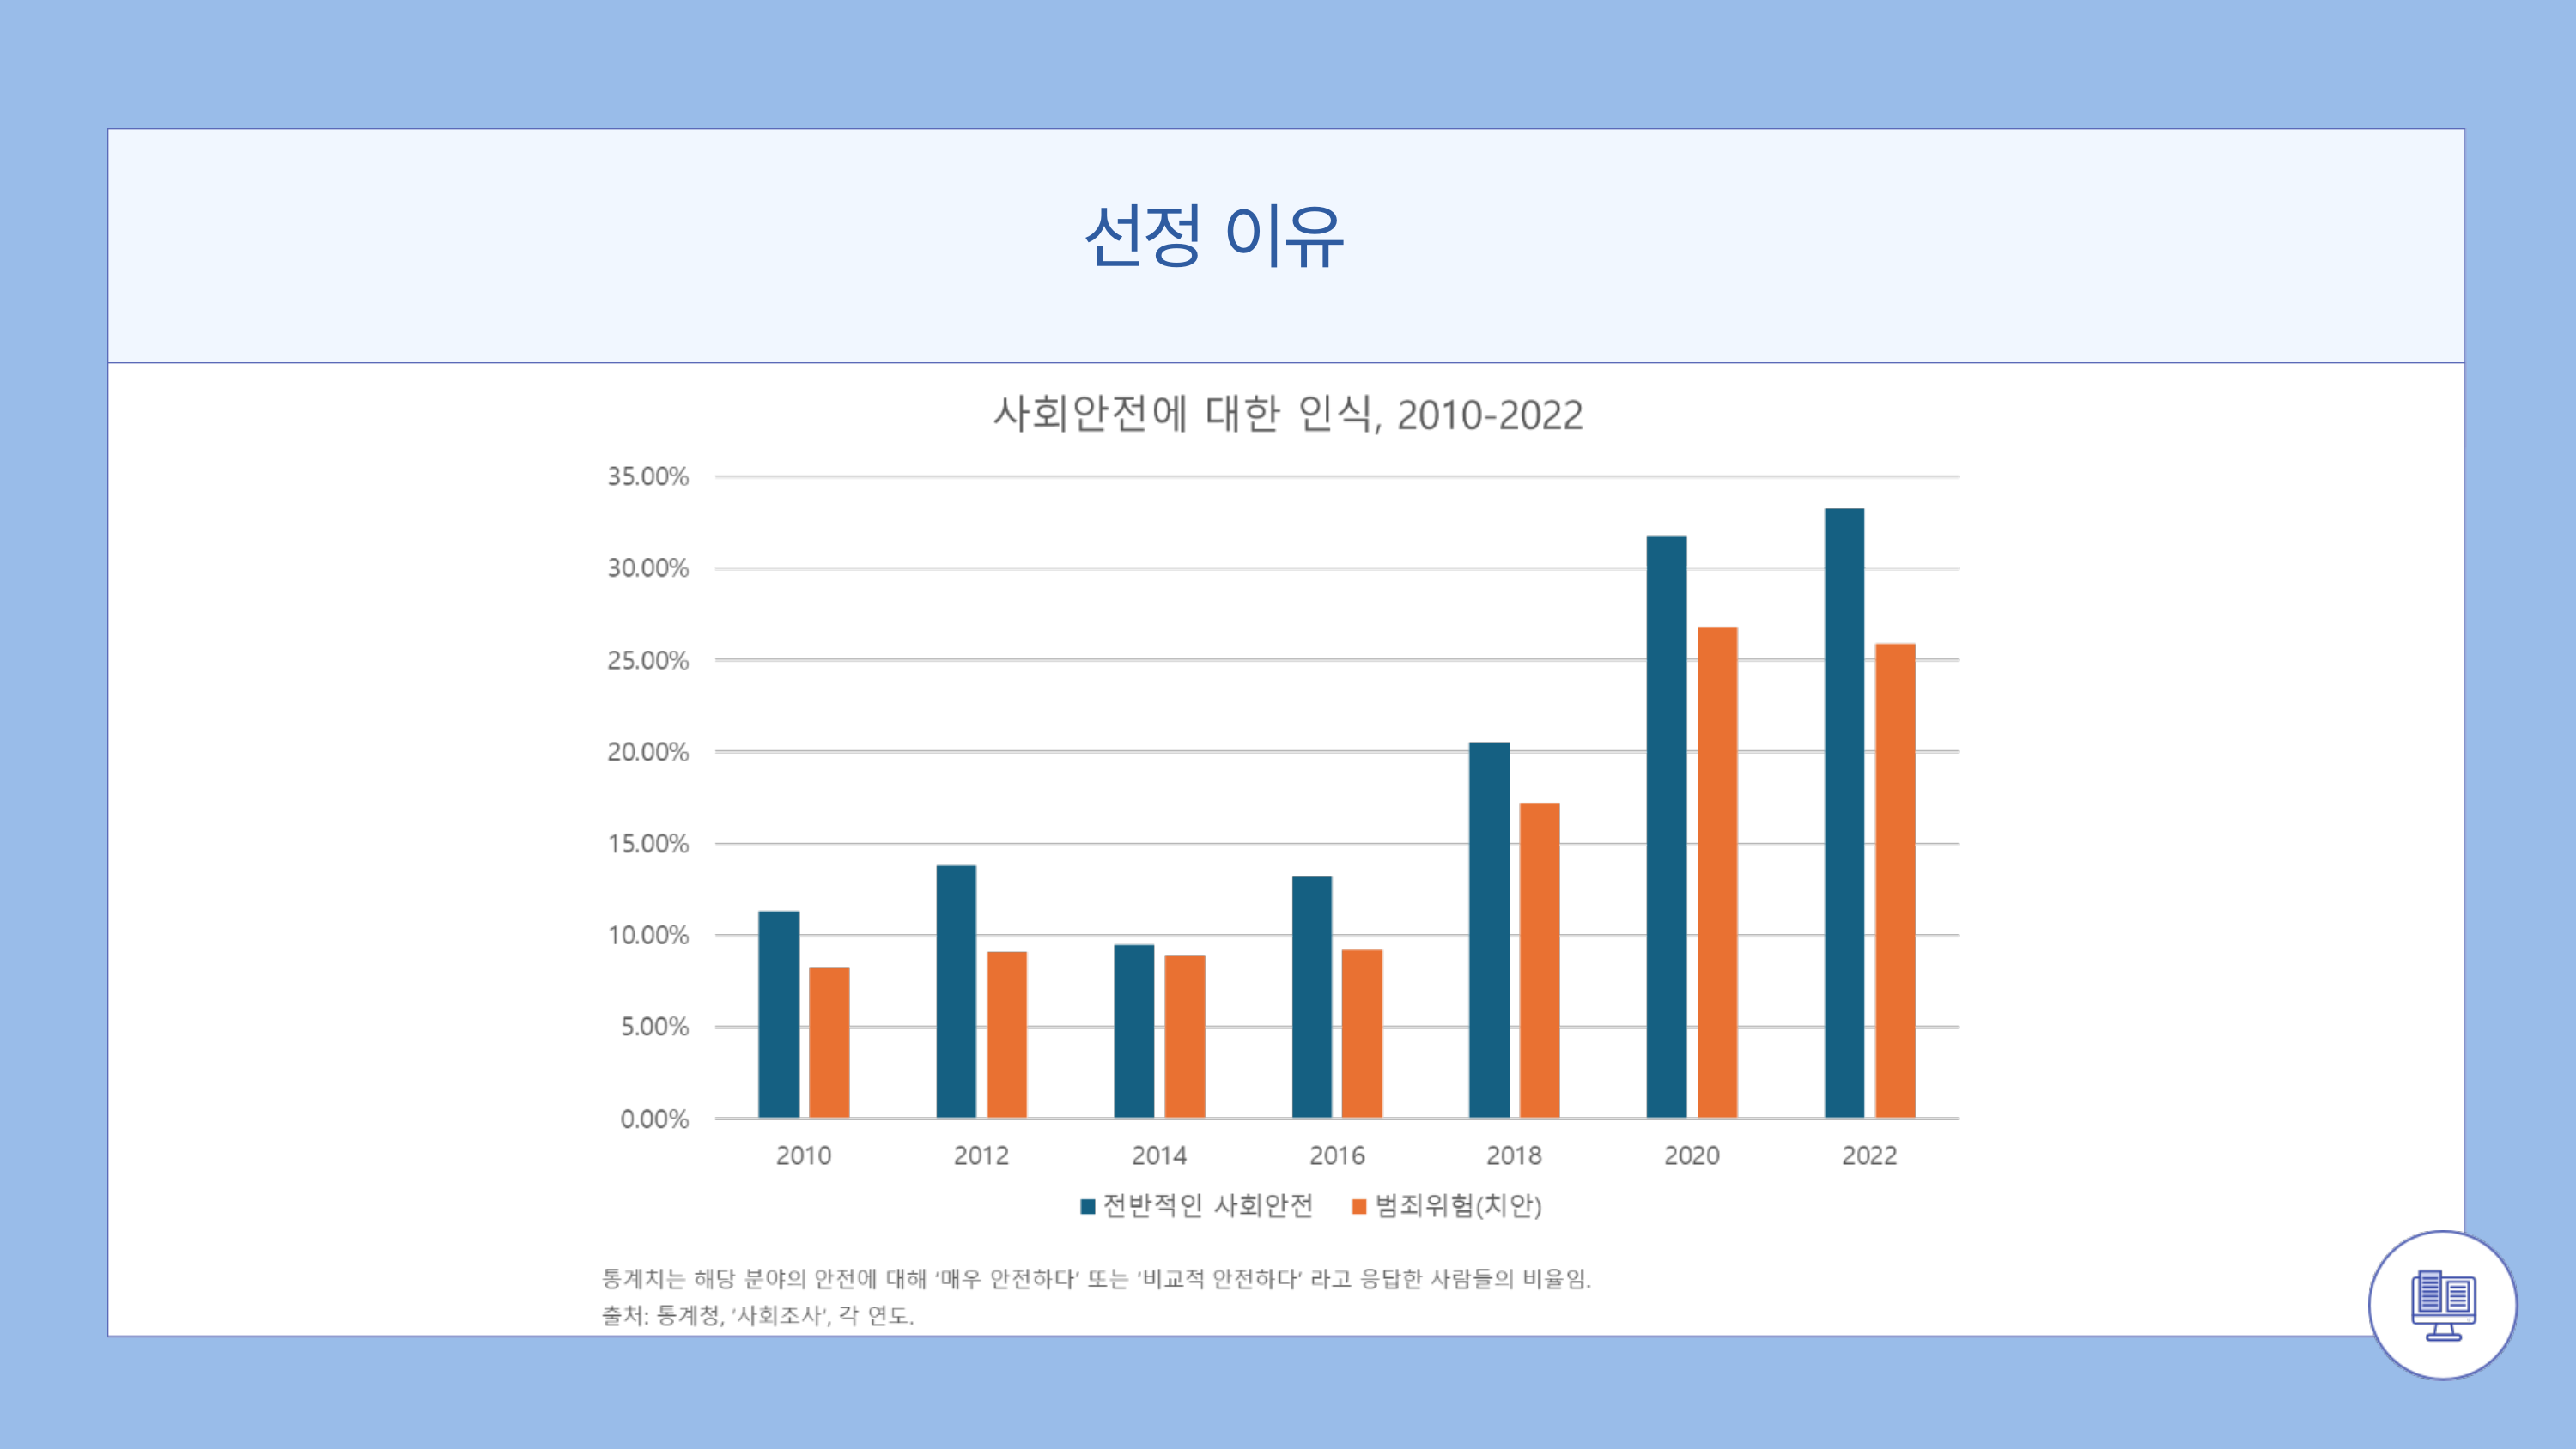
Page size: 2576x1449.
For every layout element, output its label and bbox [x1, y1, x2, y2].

picture [106, 128, 2519, 1381]
